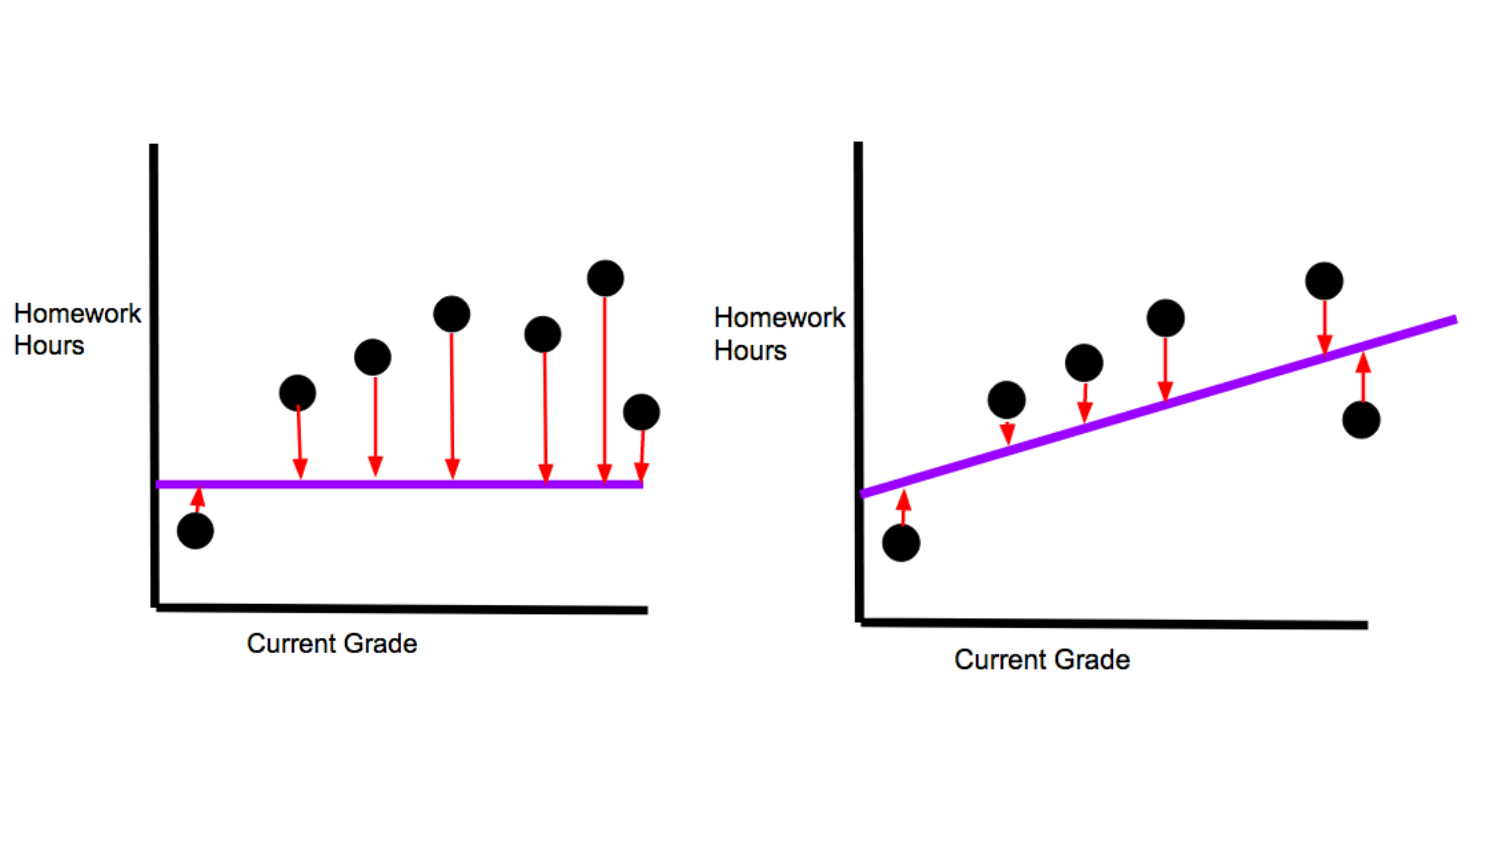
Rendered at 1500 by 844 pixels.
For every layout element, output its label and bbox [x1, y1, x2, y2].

picture [0, 132, 1470, 712]
